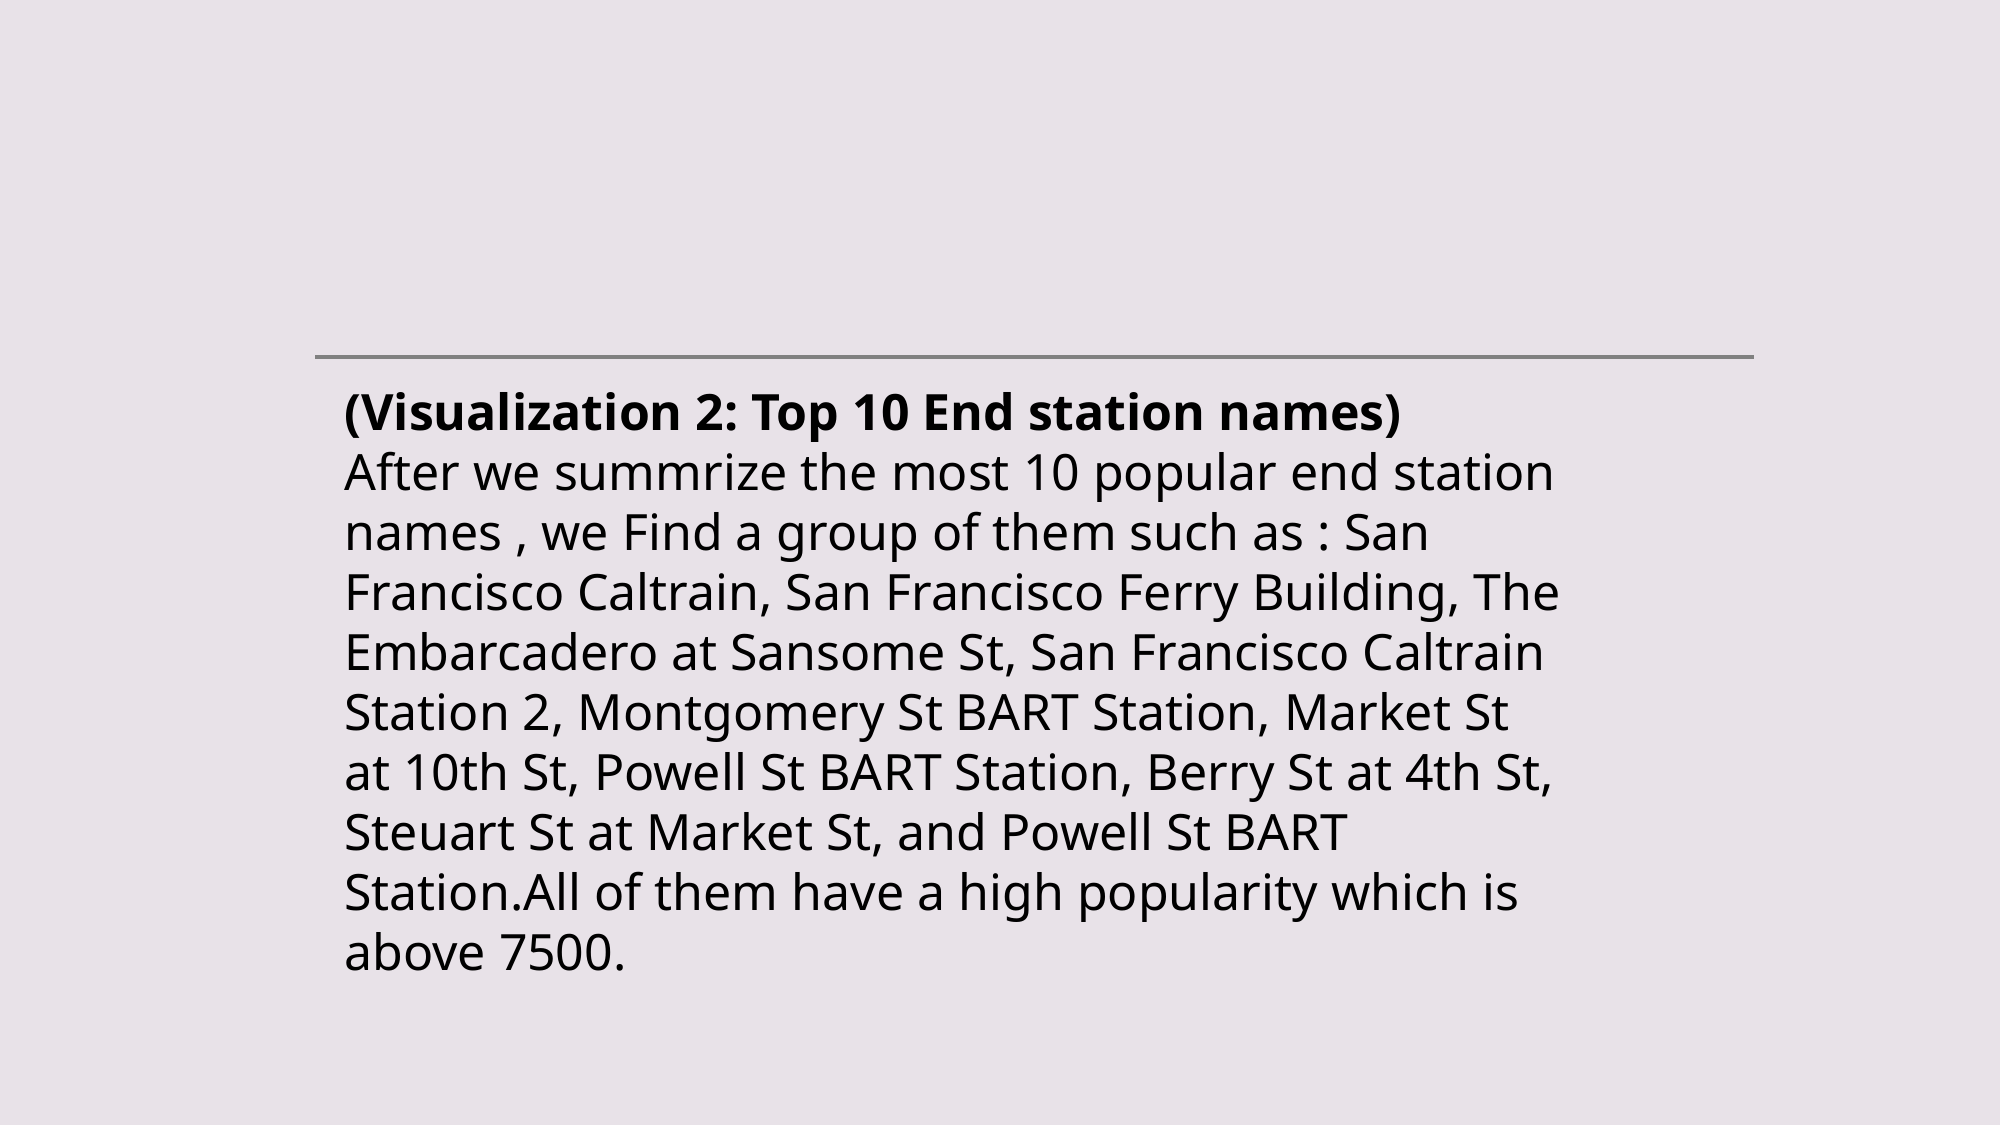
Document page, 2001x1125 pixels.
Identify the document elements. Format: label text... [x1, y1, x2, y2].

text_box (Visualization 2: Top 10 End station names) After we summrize the most 10 popular end station names , we Find a group of them such as : San Francisco Caltrain, San Francisco Ferry Building, The Embarcadero at Sansome St, San Francisco Caltrain Station 2, Montgomery St BART Station, Market St at 10th St, Powell St BART Station, Berry St at 4th St, Steuart St at Market St, and Powell St BART Station.All of them have a high popularity which is above 7500. [329, 373, 1583, 988]
